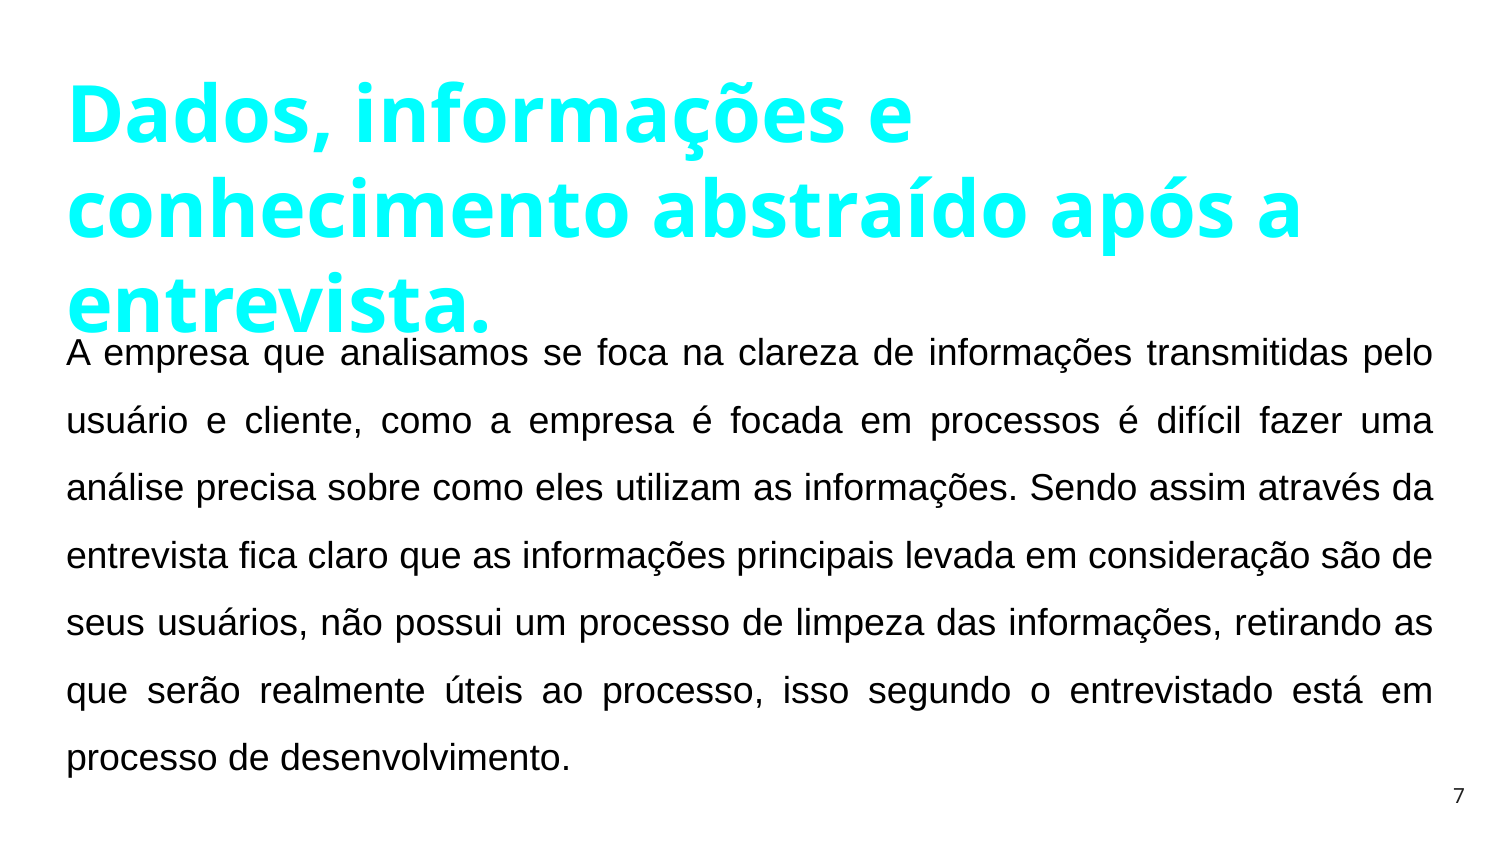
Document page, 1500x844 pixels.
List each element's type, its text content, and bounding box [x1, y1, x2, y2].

slide_number ‹#› [1389, 764, 1480, 830]
title Dados, informações e conhecimento abstraído após a entrevista. [51, 48, 1449, 180]
list A empresa que analisamos se foca na clareza de informações transmitidas pelo usuário e cliente, como a empresa é focada em processos é difícil fazer uma análise precisa sobre como eles utilizam as informações. Sendo assim através da entrevista fica claro que as informações principais levada em consideração são de seus usuários, não possui um processo de limpeza das informações, retirando as que serão realmente úteis ao processo, isso segundo o entrevistado está em processo de desenvolvimento. [51, 290, 1449, 823]
